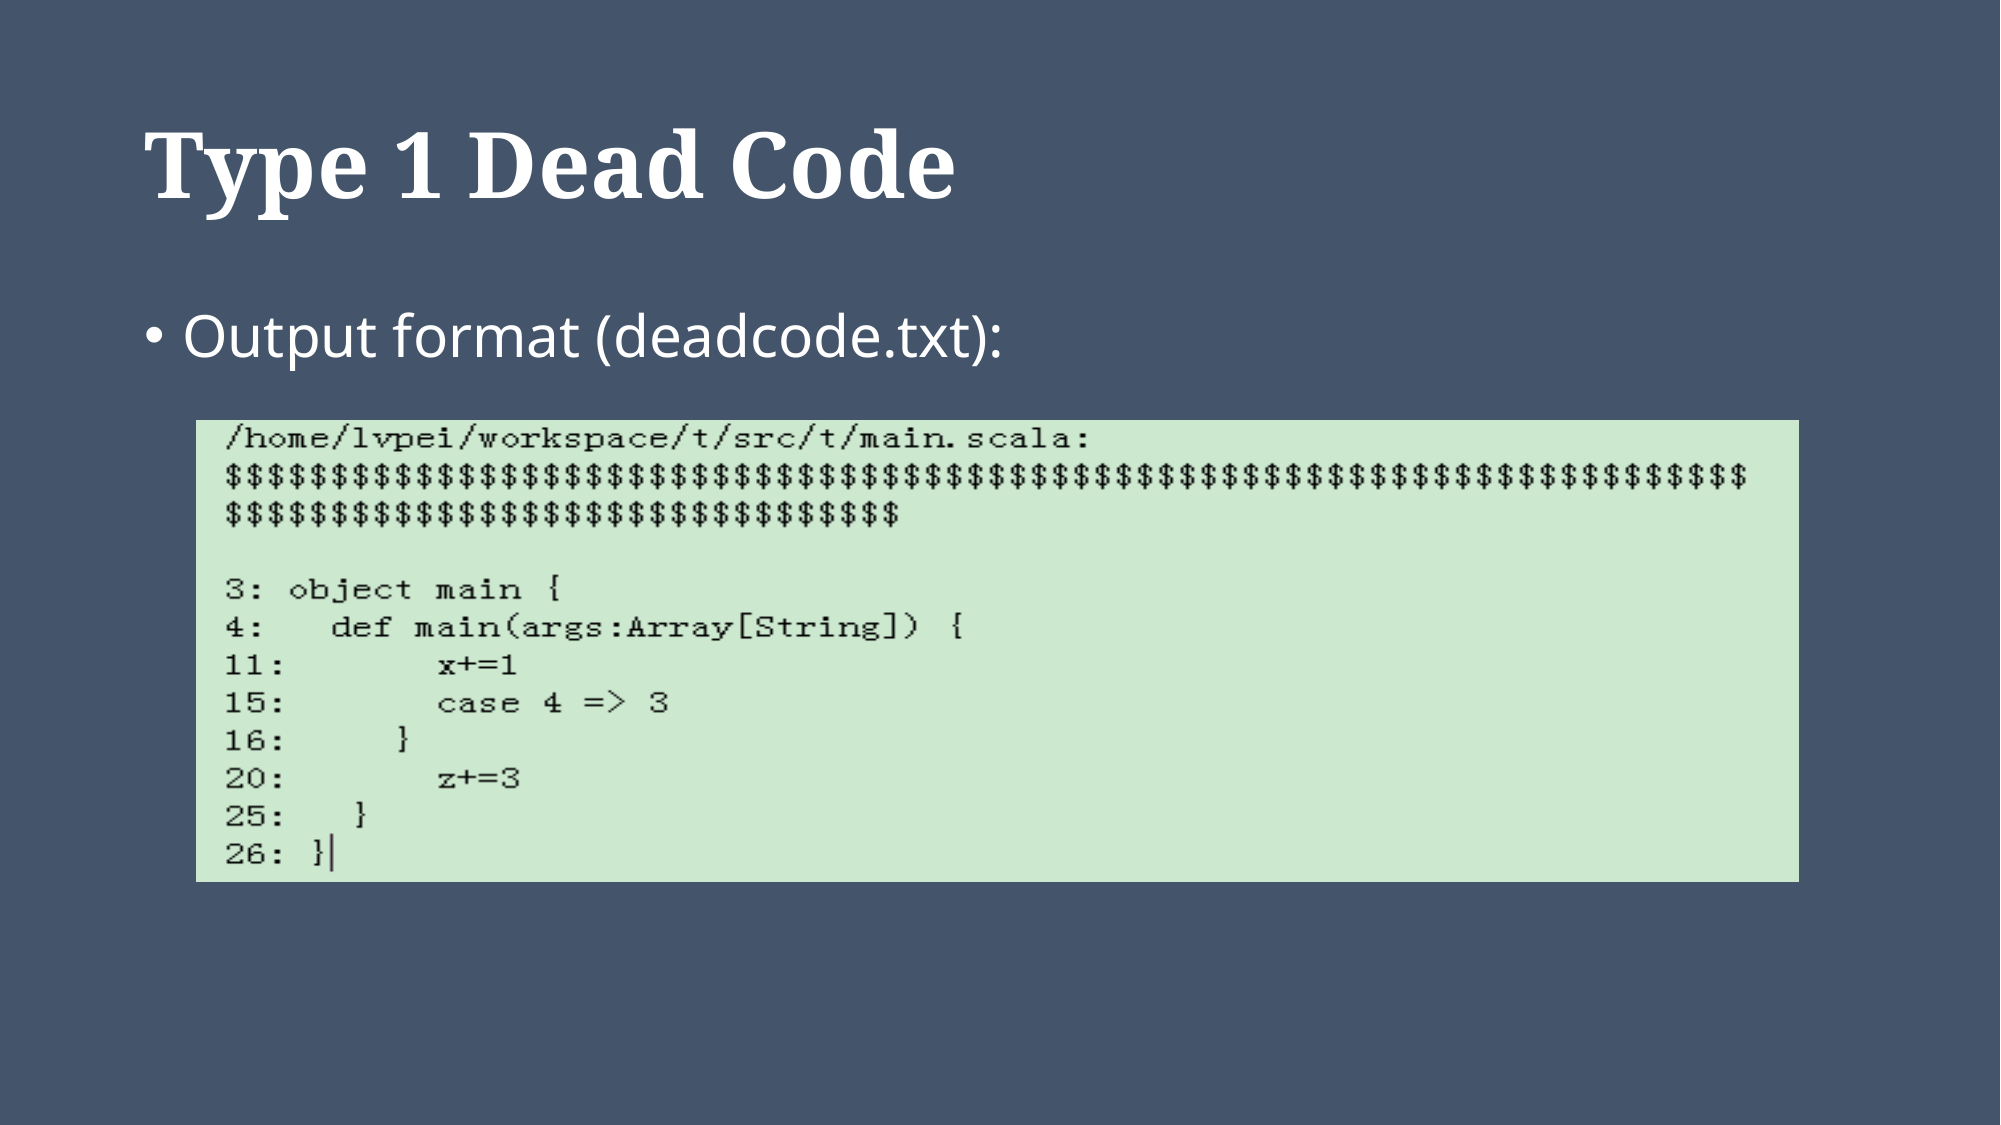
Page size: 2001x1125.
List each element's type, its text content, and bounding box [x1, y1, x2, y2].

picture [196, 420, 1799, 882]
list Output format (deadcode.txt): [136, 298, 1863, 1125]
title Type 1 Dead Code [136, 37, 1863, 298]
